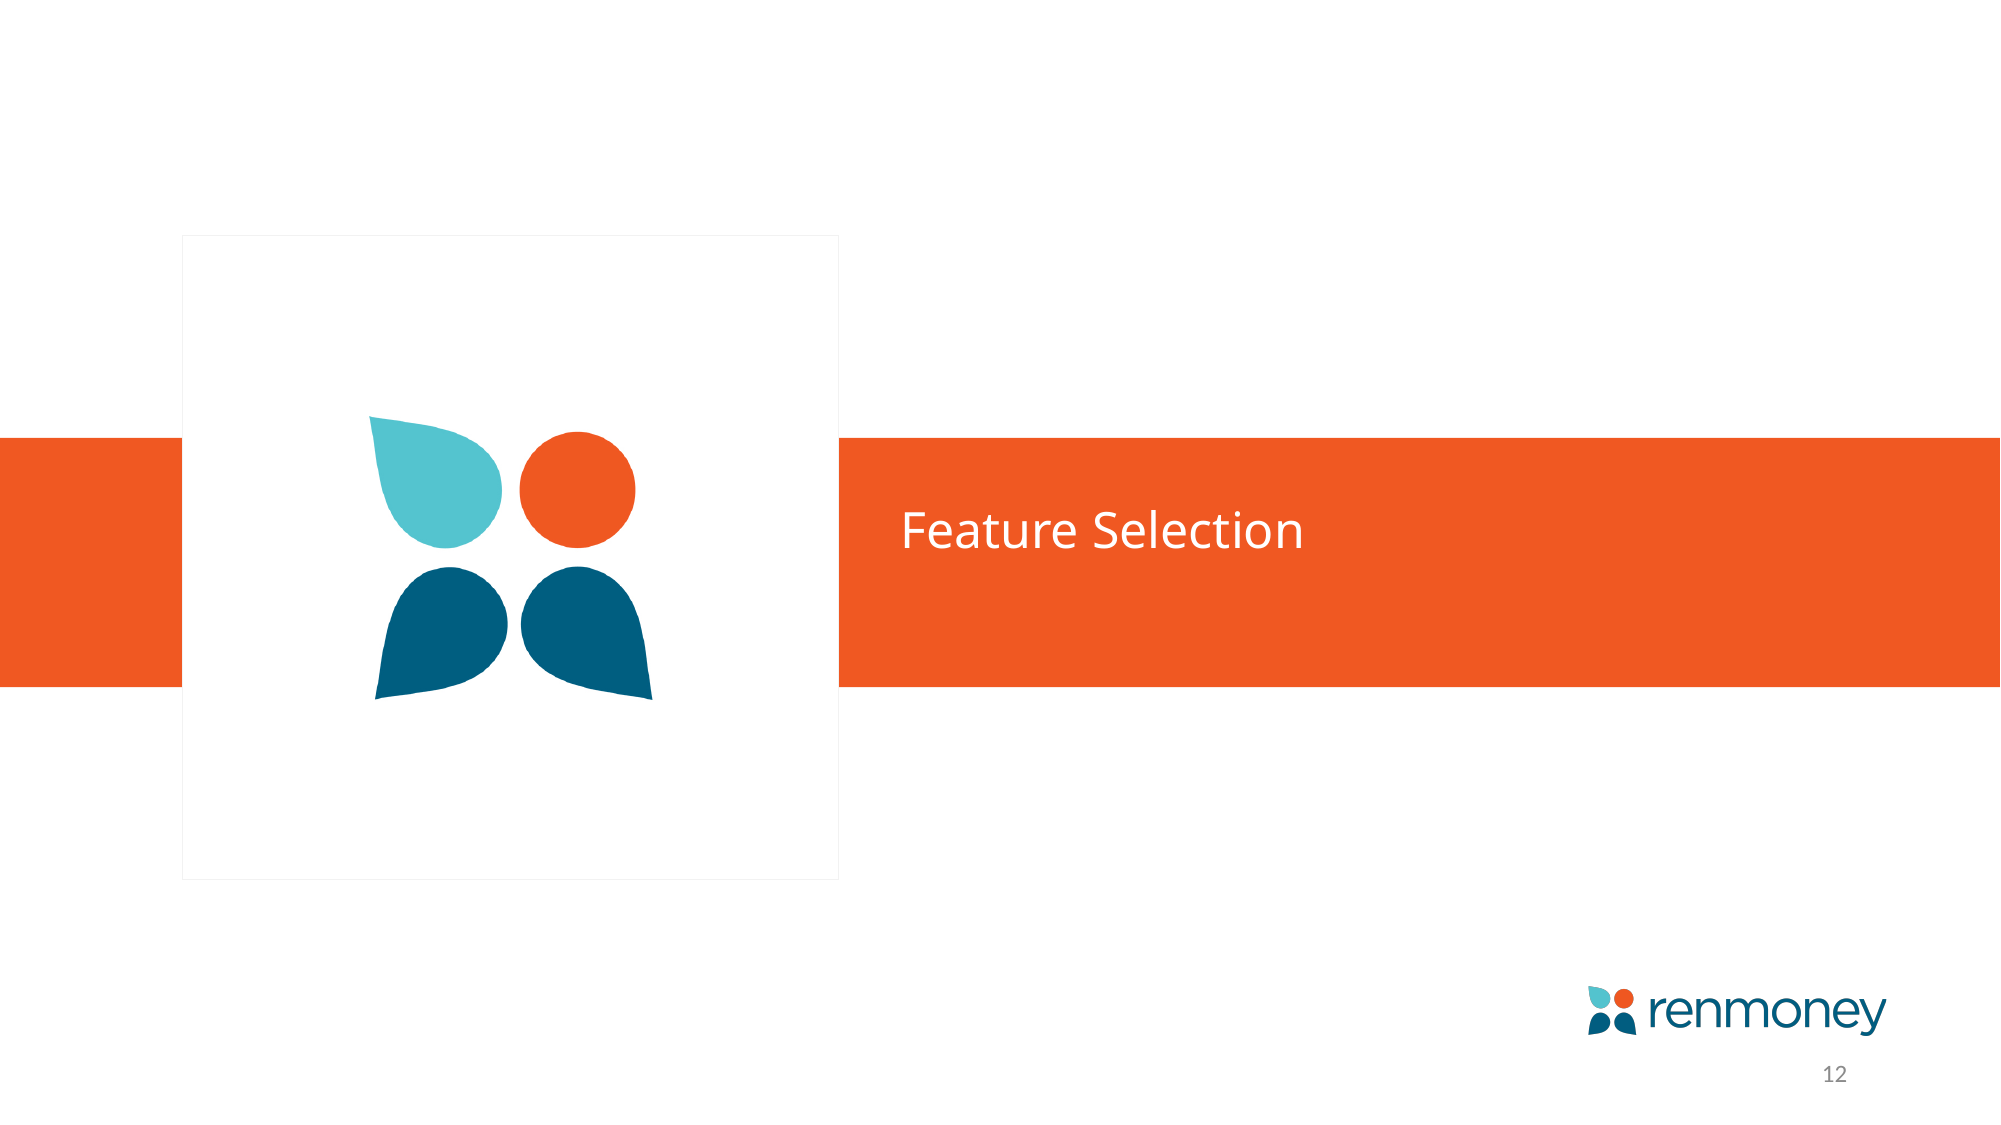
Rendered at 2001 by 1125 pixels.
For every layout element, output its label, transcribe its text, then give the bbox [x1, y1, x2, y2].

picture [1871, 1002, 1887, 1036]
list Feature Selection [884, 497, 2000, 585]
slide_number 12 [1412, 1042, 1863, 1103]
picture [1588, 986, 1887, 1036]
picture [181, 235, 839, 880]
